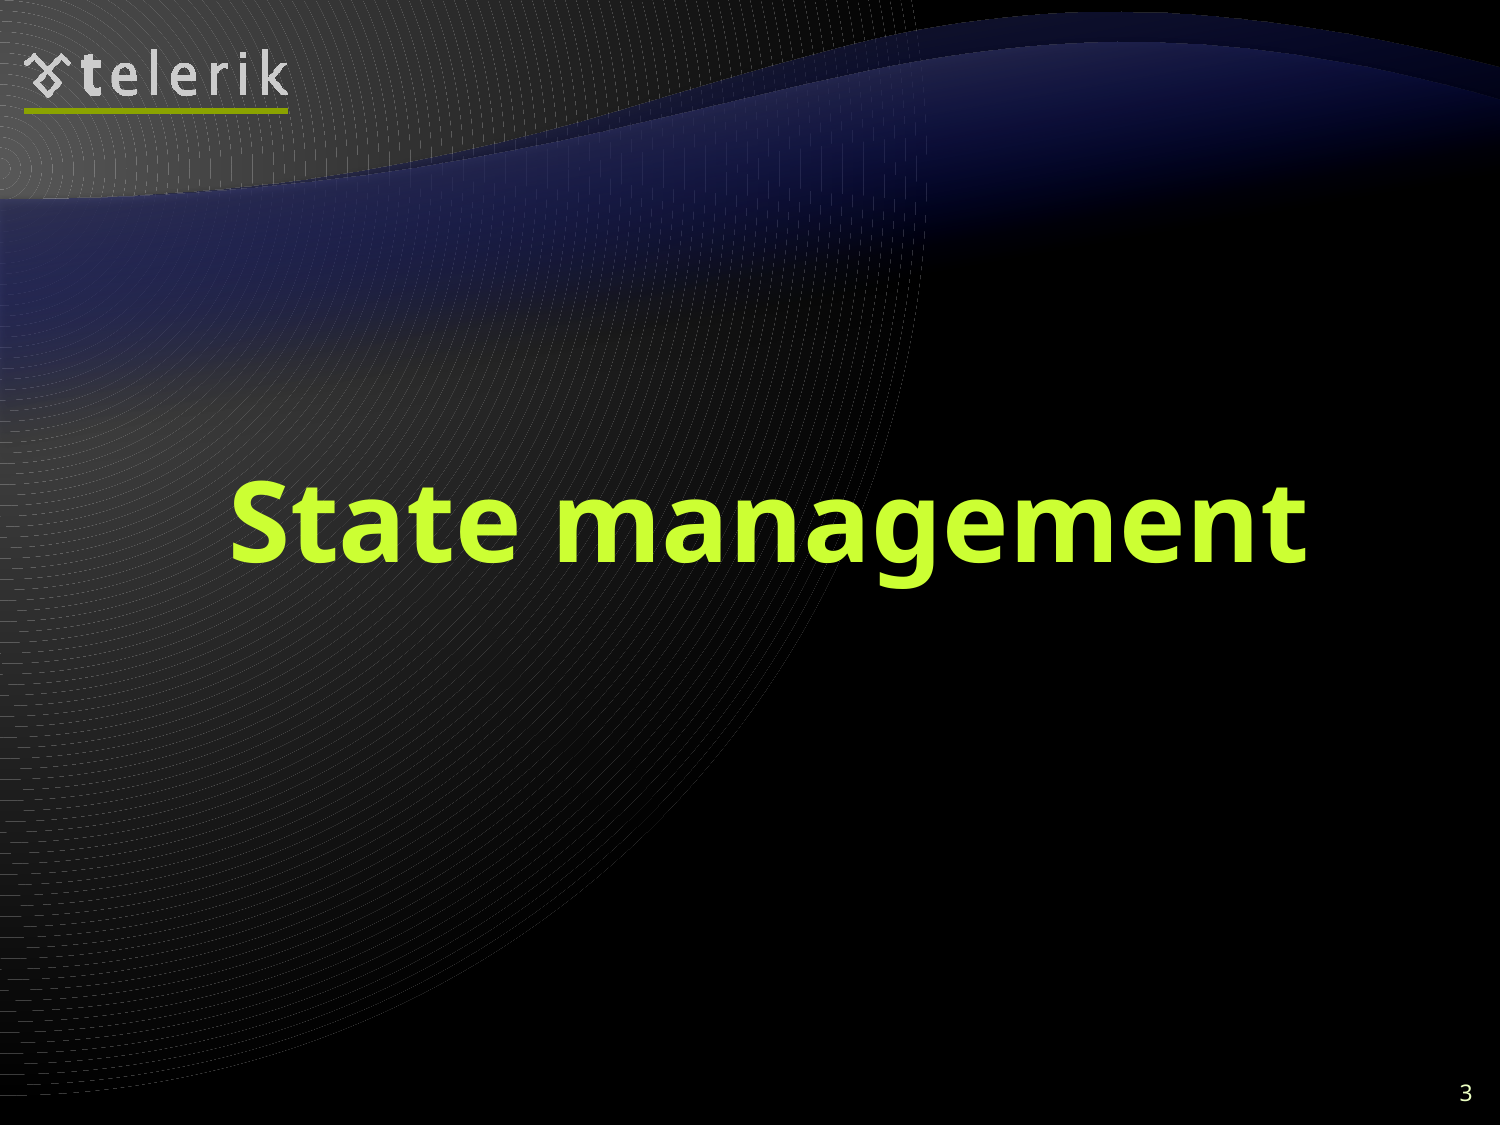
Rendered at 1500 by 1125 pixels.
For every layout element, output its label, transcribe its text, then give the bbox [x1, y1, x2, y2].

title State management [75, 350, 1463, 738]
picture [24, 49, 288, 114]
slide_number 3 [1412, 1074, 1488, 1113]
